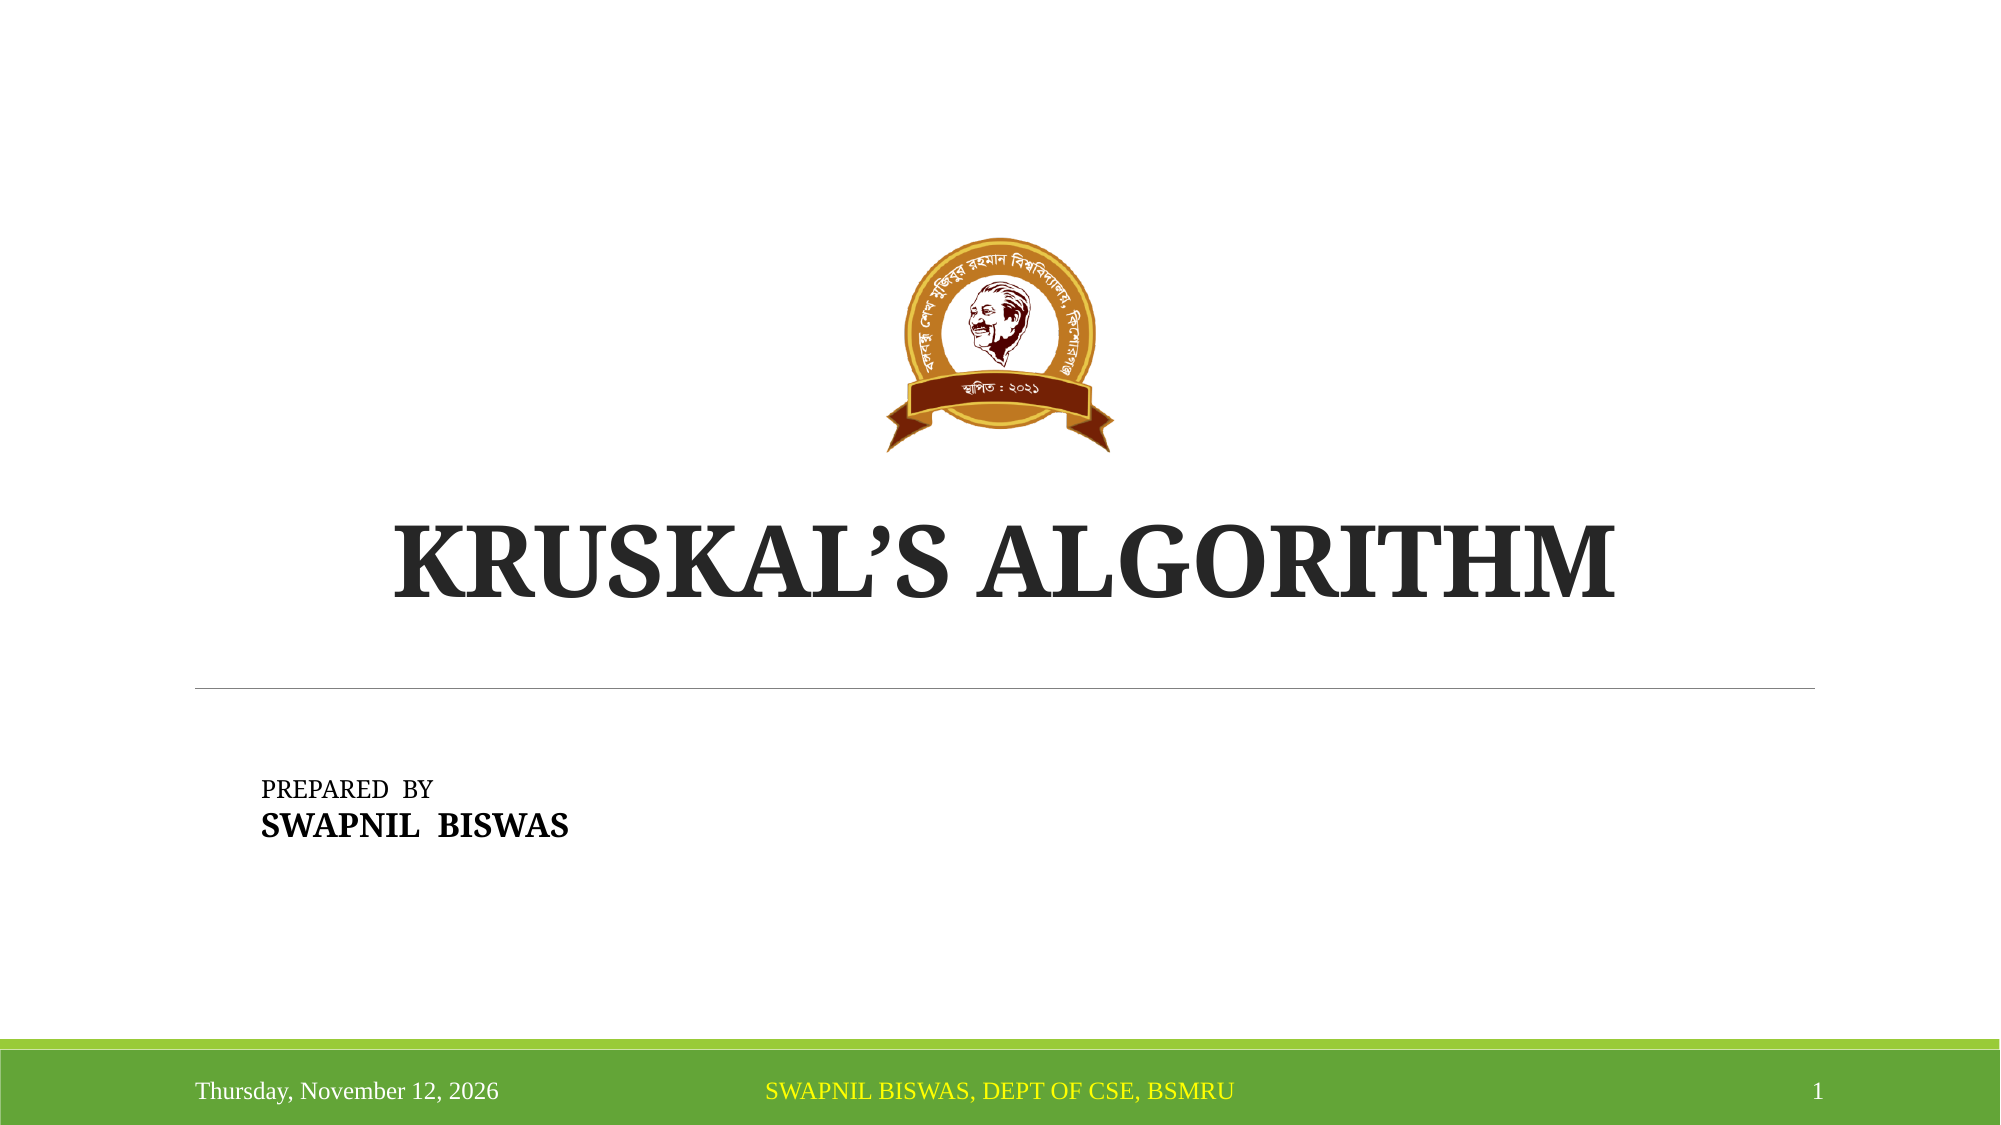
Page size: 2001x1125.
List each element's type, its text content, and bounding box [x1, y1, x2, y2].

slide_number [180, 1059, 586, 1120]
slide_number 1 [1624, 1059, 1840, 1120]
title KRUSKAL’S ALGORITHM [180, 451, 1830, 626]
picture [882, 234, 1118, 451]
footer Swapnil Biswas, Dept of CSE, BSMRU [604, 1059, 1396, 1120]
